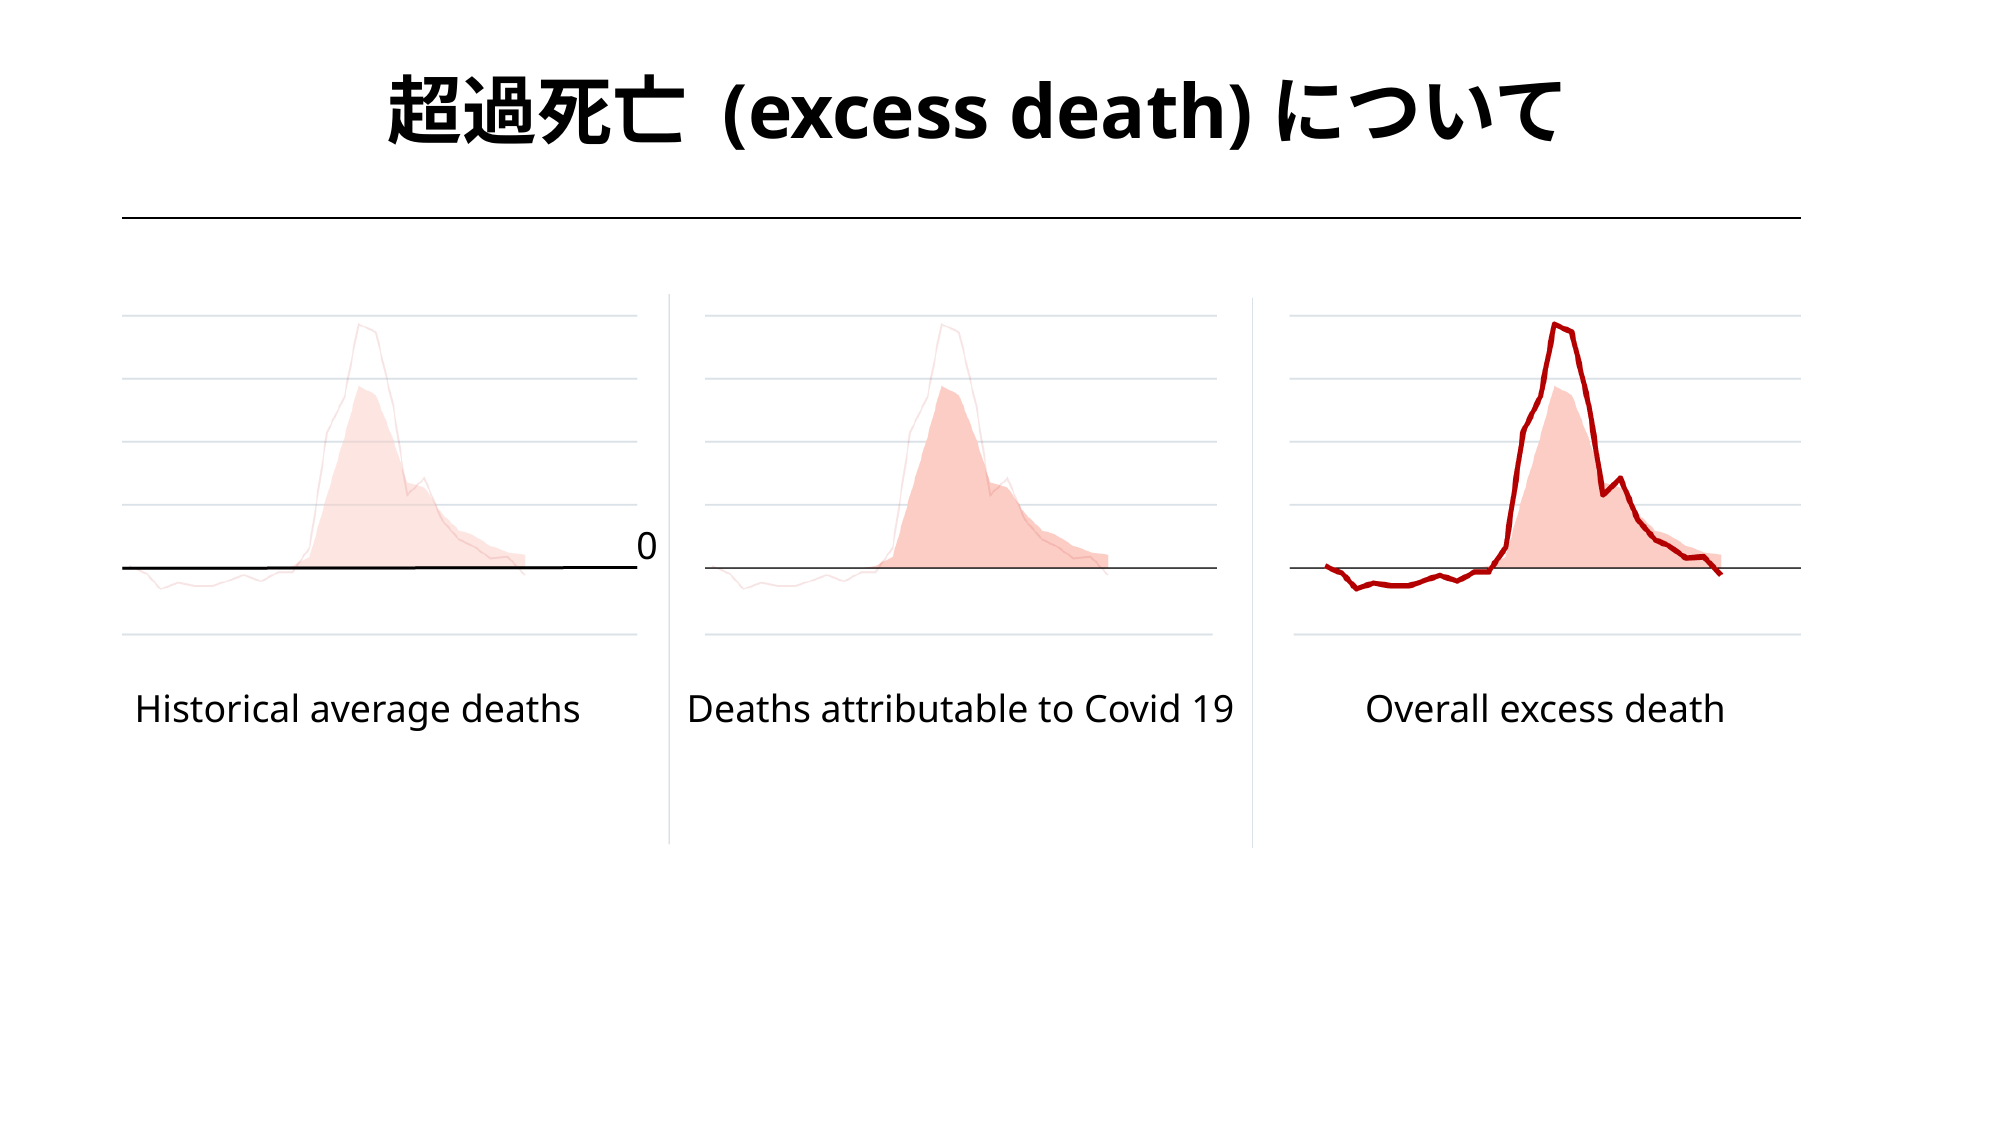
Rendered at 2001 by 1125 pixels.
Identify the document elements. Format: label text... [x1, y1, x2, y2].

picture [120, 213, 1801, 872]
text_box 超過死亡 (excess death)について [372, 56, 1585, 161]
